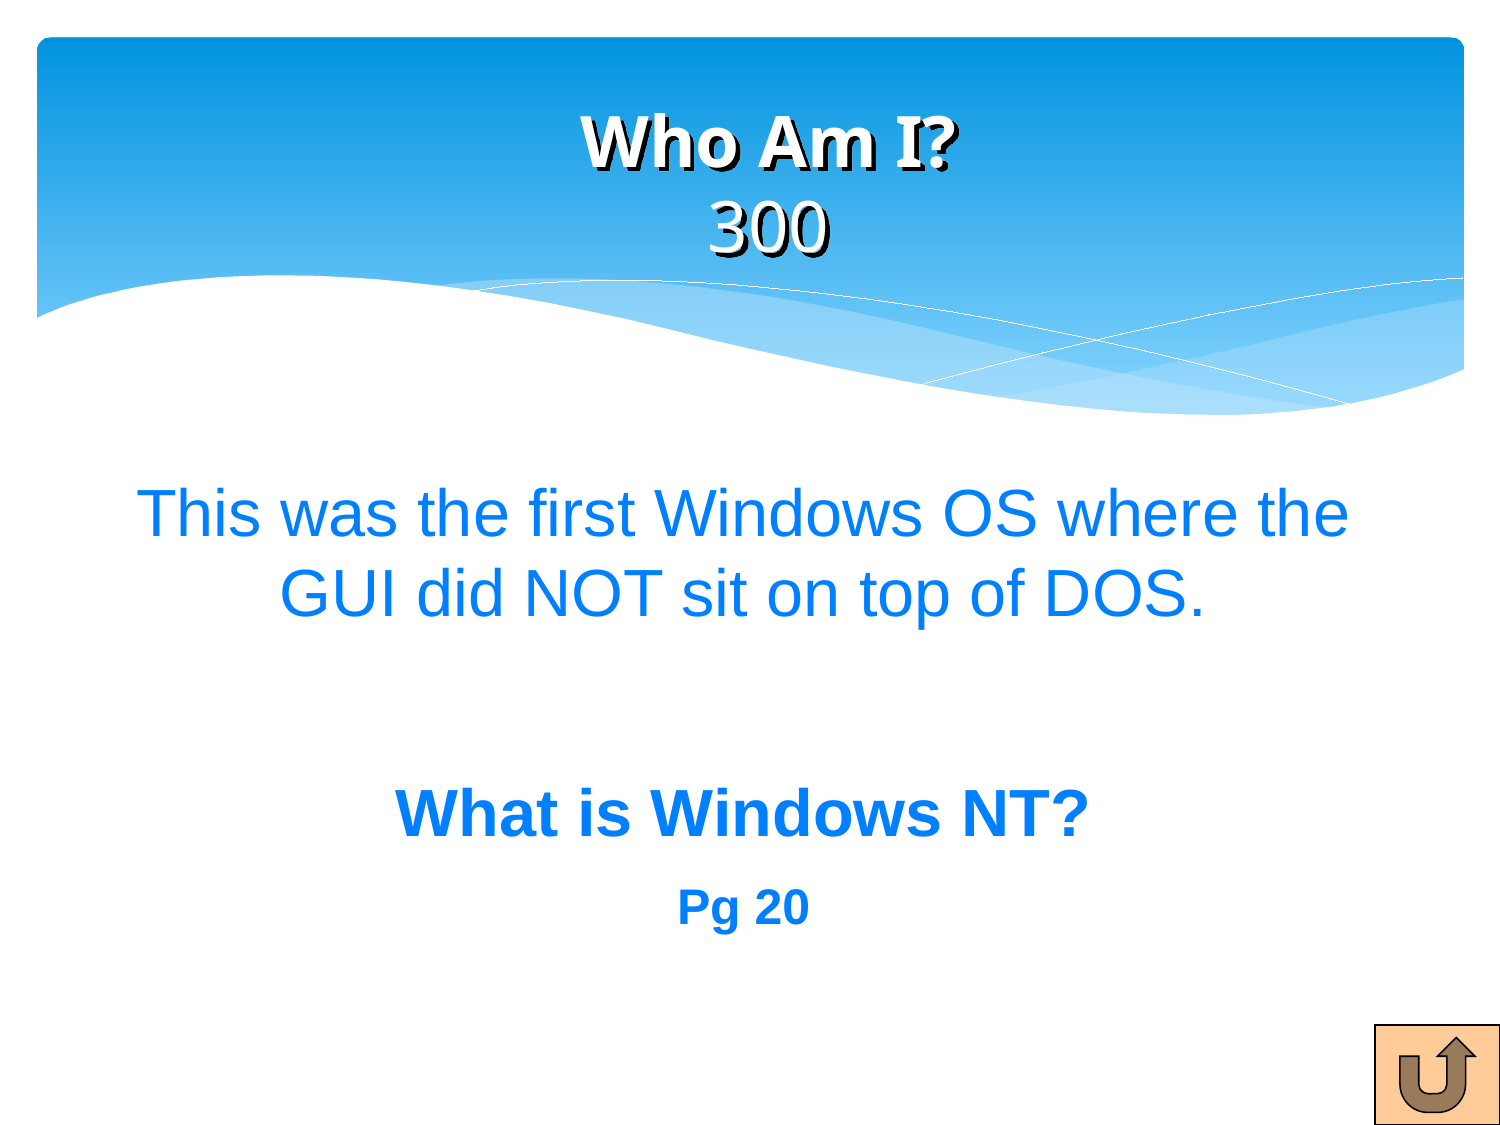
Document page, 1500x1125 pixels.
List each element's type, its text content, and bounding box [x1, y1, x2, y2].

text_box [1374, 1025, 1500, 1125]
text_box What is Windows NT? Pg 20 [125, 762, 1363, 943]
title Who Am I? 300 [75, 87, 1463, 275]
text_box This was the first Windows OS where the GUI did NOT sit on top of DOS. [74, 462, 1413, 638]
